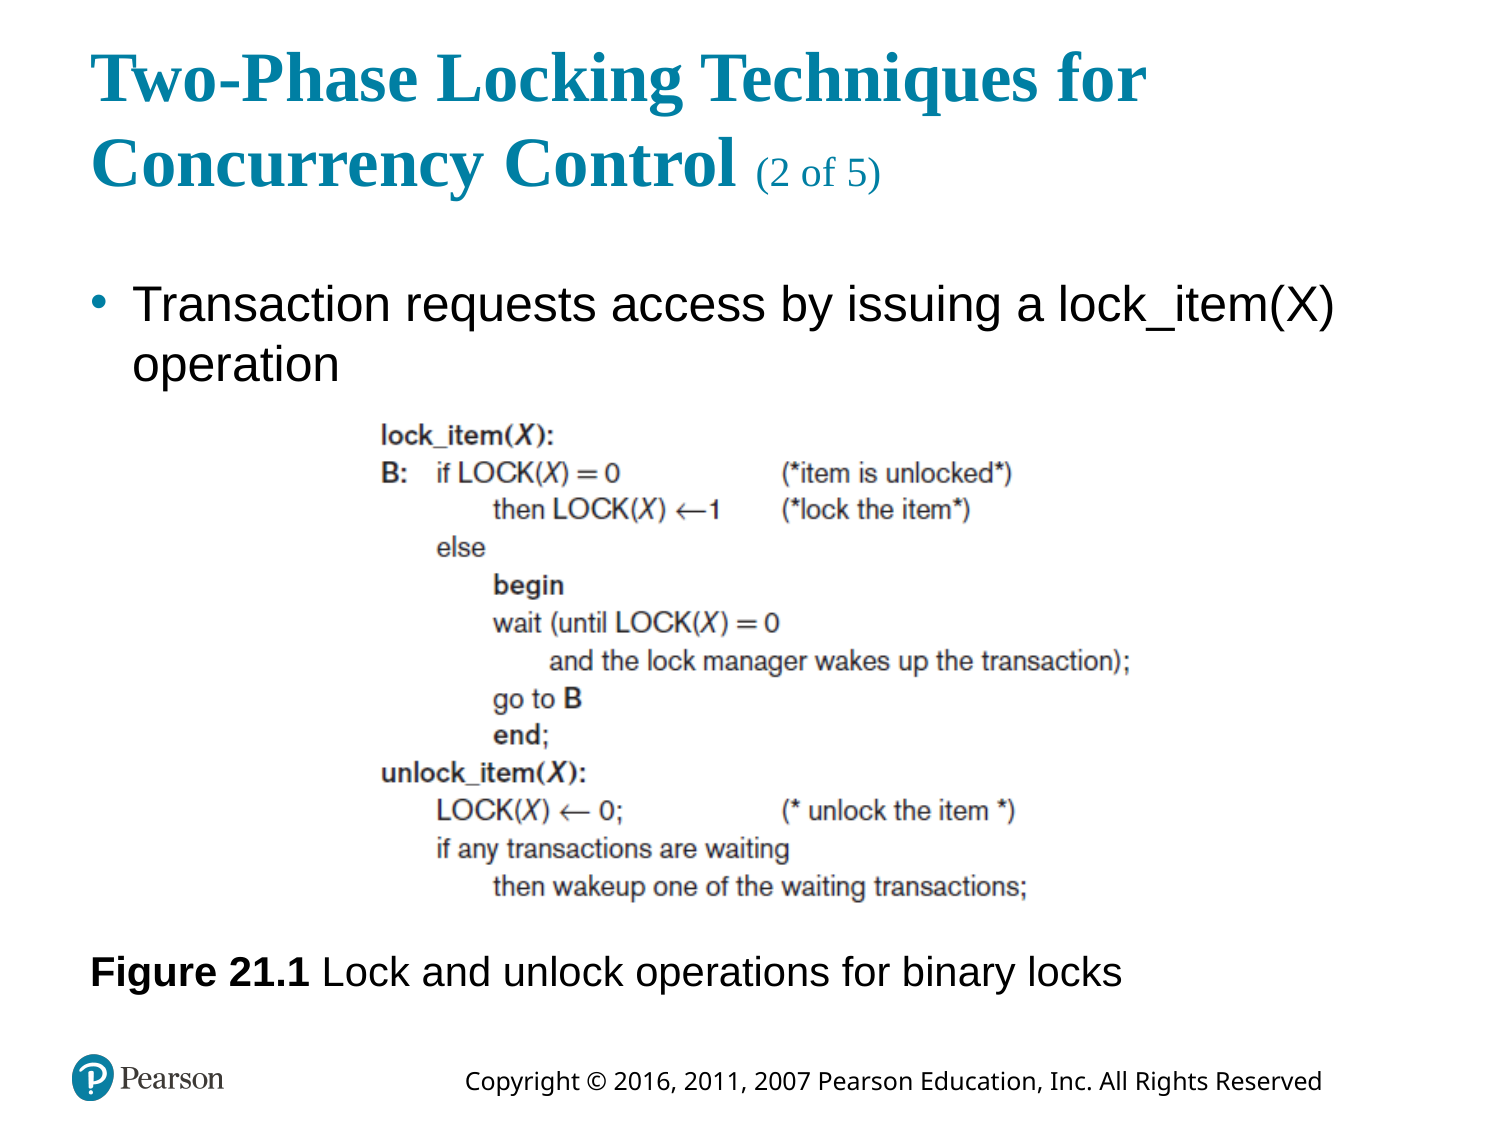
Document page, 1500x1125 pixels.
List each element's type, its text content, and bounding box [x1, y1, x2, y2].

picture [72, 1054, 88, 1070]
picture [98, 1054, 224, 1101]
list Transaction requests access by issuing a lock_item(X) operation [75, 256, 1425, 391]
picture [80, 1063, 106, 1088]
picture [72, 1087, 83, 1101]
list Figure 21.1 Lock and unlock operations for binary locks [75, 929, 1425, 1017]
title Two-Phase Locking Techniques for Concurrency Control (2 of 5) [75, 35, 1425, 216]
picture [343, 409, 1157, 911]
